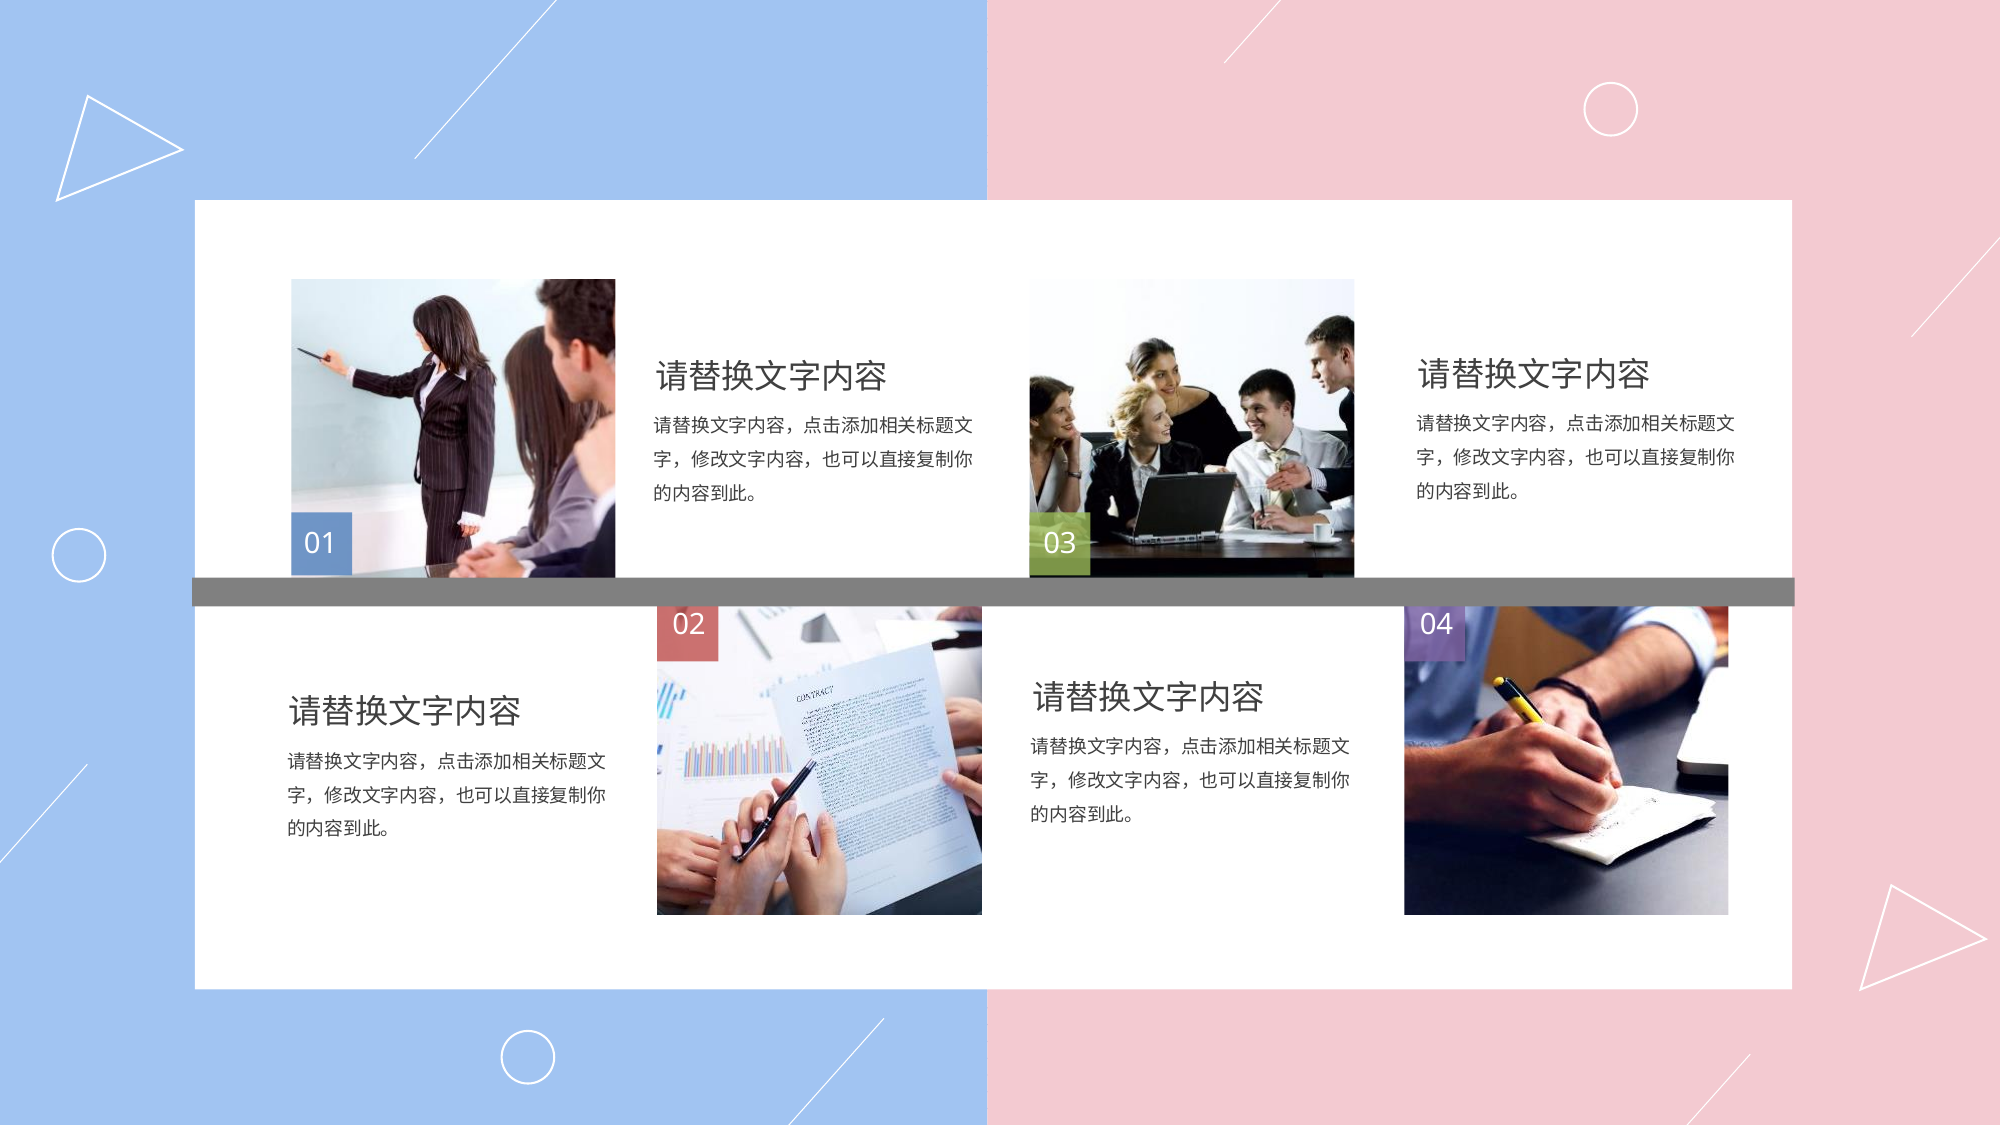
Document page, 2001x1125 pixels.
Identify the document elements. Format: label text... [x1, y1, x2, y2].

text_box 请替换文字内容，点击添加相关标题文字，修改文字内容，也可以直接复制你的内容到此。 [1401, 393, 1768, 510]
text_box 请替换文字内容 [273, 683, 537, 738]
text_box 请替换文字内容 [1403, 345, 1666, 401]
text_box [1404, 597, 1729, 915]
text_box 请替换文字内容 [640, 347, 904, 403]
text_box 请替换文字内容，点击添加相关标题文字，修改文字内容，也可以直接复制你的内容到此。 [638, 395, 1006, 512]
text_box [1028, 279, 1355, 598]
text_box 请替换文字内容 [1017, 668, 1281, 724]
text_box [657, 597, 983, 915]
text_box 请替换文字内容，点击添加相关标题文字，修改文字内容，也可以直接复制你的内容到此。 [272, 731, 639, 847]
text_box [192, 577, 1795, 607]
text_box 请替换文字内容，点击添加相关标题文字，修改文字内容，也可以直接复制你的内容到此。 [1015, 716, 1383, 833]
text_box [290, 279, 616, 598]
